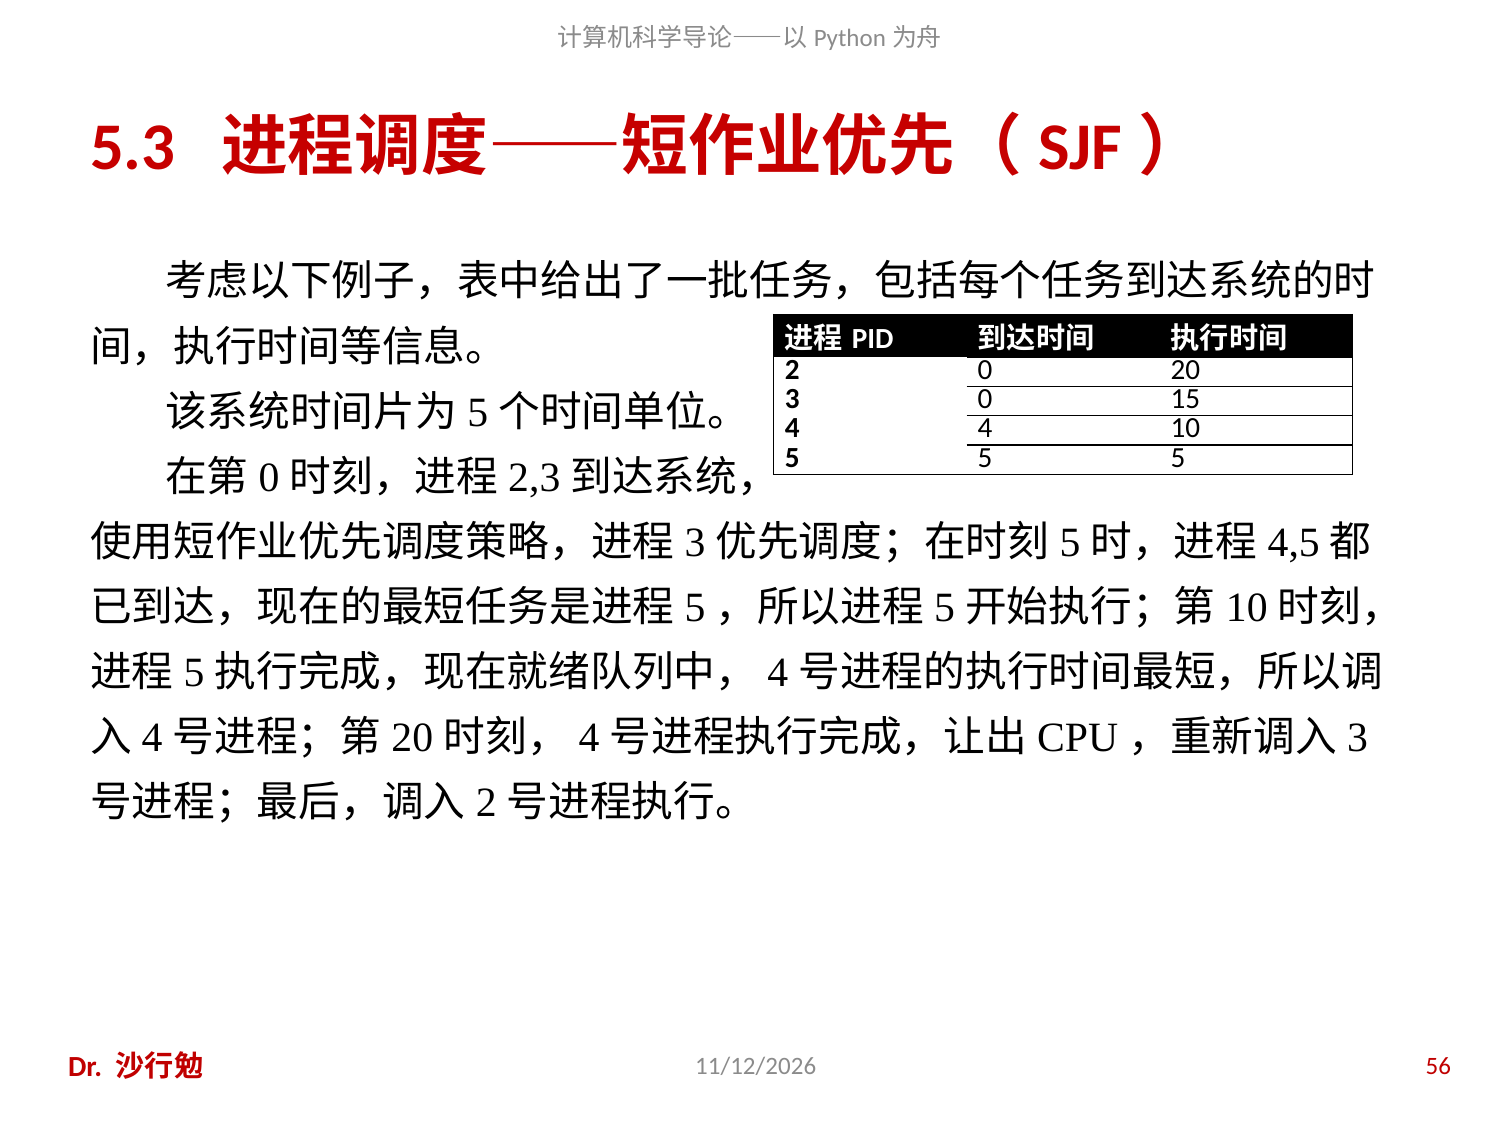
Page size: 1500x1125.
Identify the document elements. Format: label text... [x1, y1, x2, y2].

table_cell 0 [967, 387, 1159, 415]
table_cell 5 [967, 446, 1159, 474]
table_cell 15 [1159, 387, 1352, 415]
table_cell 3 [774, 386, 967, 416]
title 5.3 进程调度——短作业优先（SJF） [75, 90, 1425, 195]
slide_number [501, 1035, 1010, 1095]
table_cell 10 [1159, 416, 1352, 444]
table_header 进程PID [774, 315, 967, 357]
table_cell 4 [967, 416, 1159, 444]
table_cell 5 [774, 445, 967, 474]
slide_number 56 [1116, 1035, 1467, 1095]
list 考虑以下例子，表中给出了一批任务，包括每个任务到达系统的时间，执行时间等信息。 该系统时间片为5个时间单位。 在第0时刻，进程2,3到达系统， 使用短作业优先调度策略，进程3优先调度；在时刻5时，进程4,5都已到达，现在的最短任务是进程5，所以进程5开始执行；第10时刻，进程5执行完成，现在就绪队列中，4号进程的执行时间最短，所以调入4号进程；第20时刻，4号进程执行完成，让出CPU，重新调入3号进程；最后，调入2号进程执行。 [75, 231, 1424, 1012]
table_cell 0 [967, 358, 1159, 386]
table_cell 20 [1159, 358, 1352, 386]
table_cell 2 [774, 357, 967, 386]
table_header 到达时间 [967, 315, 1159, 356]
table_cell 4 [774, 416, 967, 445]
footer Dr. 沙行勉 [53, 1035, 386, 1095]
table_cell 5 [1159, 446, 1352, 474]
table_header 执行时间 [1159, 315, 1352, 356]
